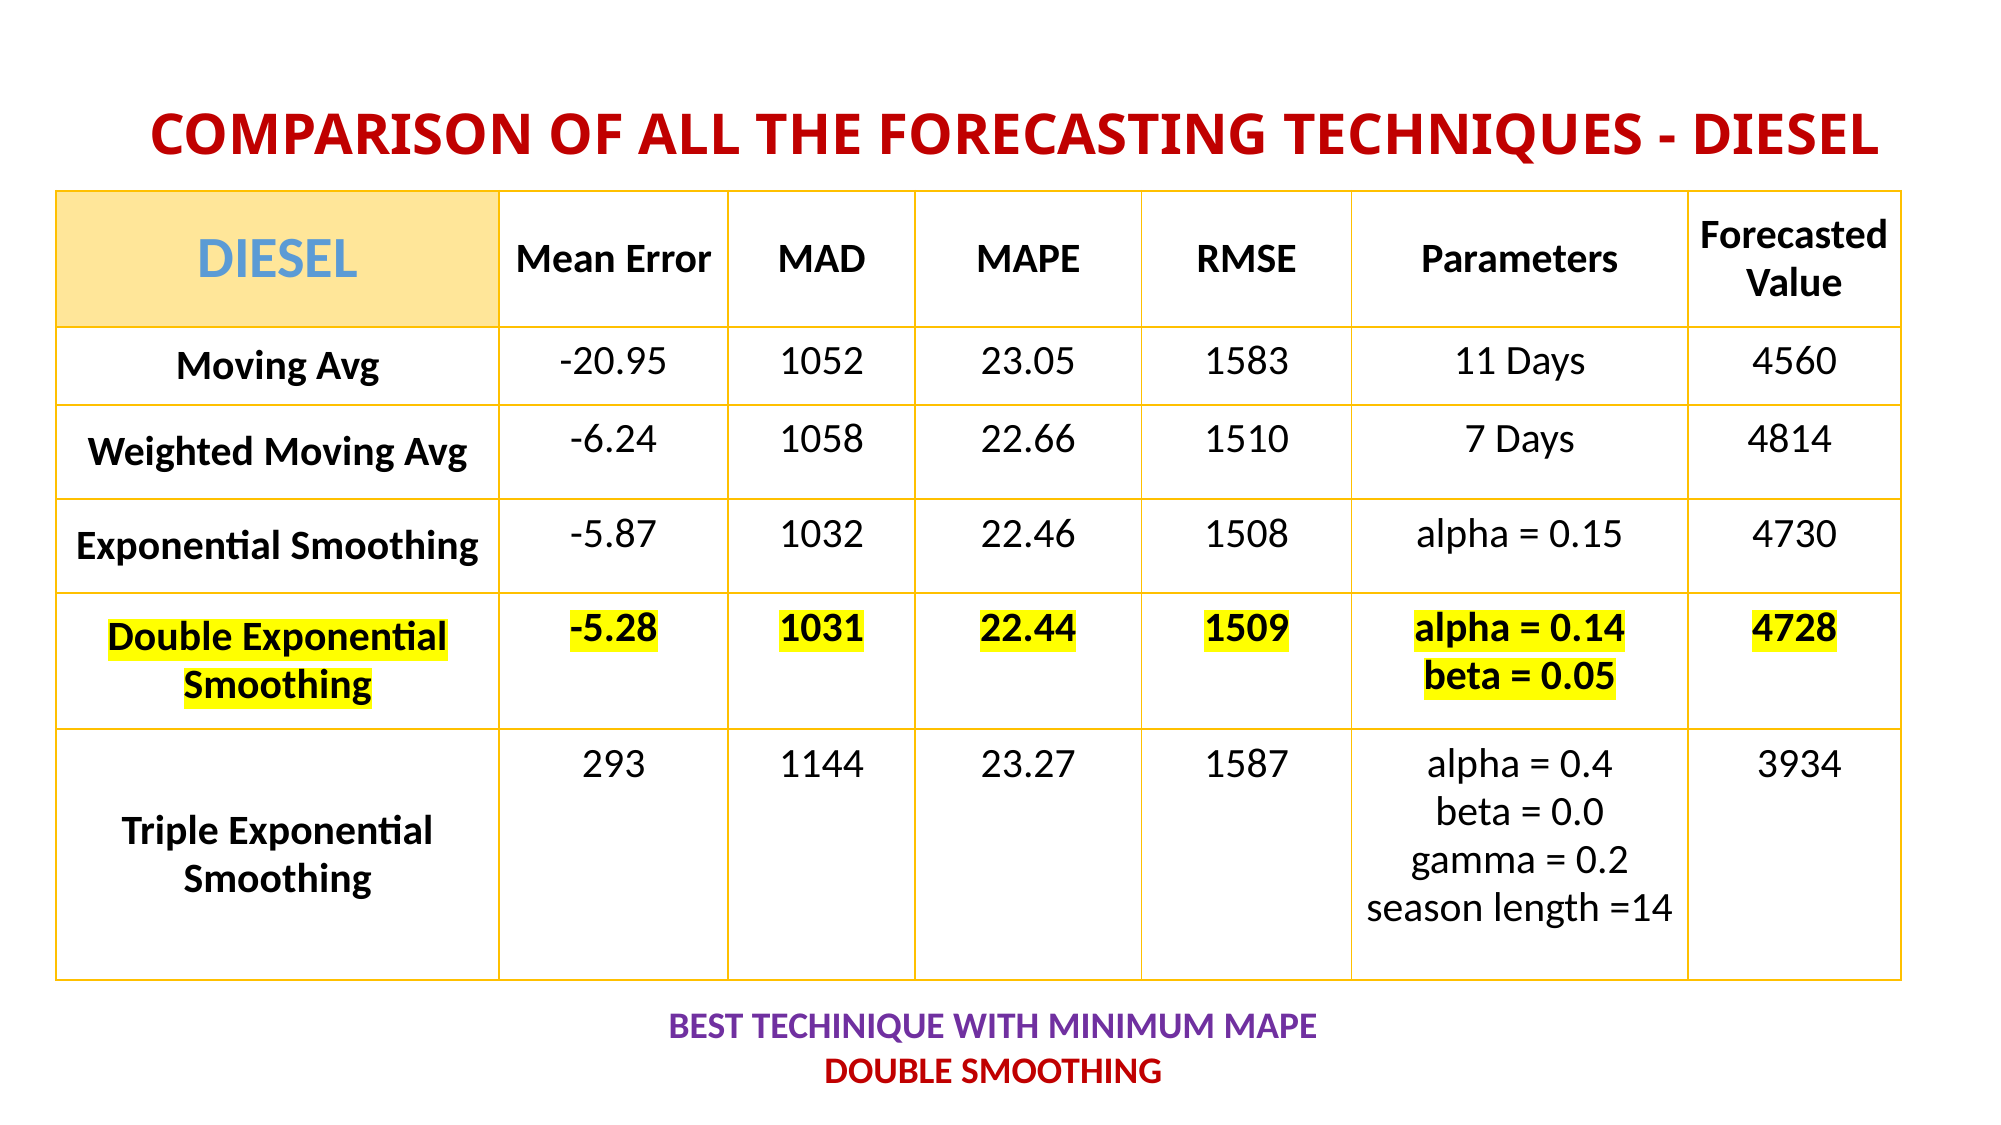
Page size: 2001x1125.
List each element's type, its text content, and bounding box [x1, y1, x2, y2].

table_cell 7 Days [1352, 406, 1687, 498]
table_cell 1508 [1142, 500, 1351, 592]
table_cell -5.87 [500, 500, 727, 592]
table_cell 1052 [729, 328, 914, 404]
table_cell Triple Exponential Smoothing [57, 730, 498, 979]
text_box BEST TECHINIQUE WITH MINIMUM MAPE DOUBLE SMOOTHING [454, 993, 1533, 1099]
table_cell 1587 [1142, 730, 1351, 979]
table_cell 4814 [1689, 406, 1900, 498]
table_cell 22.66 [916, 406, 1141, 498]
table_cell 4730 [1689, 500, 1900, 592]
table_header Mean Error [500, 192, 727, 326]
table_header MAPE [916, 192, 1141, 326]
table_cell Exponential Smoothing [57, 500, 498, 592]
table_cell 3934 [1689, 730, 1900, 979]
table_cell 1144 [729, 730, 914, 979]
table_cell 1583 [1142, 328, 1351, 404]
table_cell 11 Days [1352, 328, 1687, 404]
table_cell 23.05 [916, 328, 1141, 404]
table_cell alpha = 0.15 [1352, 500, 1687, 592]
table_cell Double Exponential Smoothing [57, 594, 498, 728]
table_cell Moving Avg [57, 328, 498, 404]
table_cell 1032 [729, 500, 914, 592]
table_header RMSE [1142, 192, 1351, 326]
table_cell 4728 [1689, 594, 1900, 728]
table_cell alpha = 0.14 beta = 0.05 [1352, 594, 1687, 728]
table_cell 4560 [1689, 328, 1900, 404]
table_cell -5.28 [500, 594, 727, 728]
table_cell 1509 [1142, 594, 1351, 728]
title COMPARISON OF ALL THE FORECASTING TECHNIQUES - DIESEL [101, 72, 1930, 200]
table_cell 1031 [729, 594, 914, 728]
table_cell -6.24 [500, 406, 727, 498]
table_cell 22.46 [916, 500, 1141, 592]
table_cell alpha = 0.4 beta = 0.0 gamma = 0.2 season length =14 [1352, 730, 1687, 979]
table_cell 23.27 [916, 730, 1141, 979]
table_header Forecasted Value [1689, 192, 1900, 326]
table_cell -20.95 [500, 328, 727, 404]
table_cell 1510 [1142, 406, 1351, 498]
table_header MAD [729, 192, 914, 326]
table_cell 22.44 [916, 594, 1141, 728]
table_cell 1058 [729, 406, 914, 498]
table_header DIESEL [57, 192, 498, 326]
table_header Parameters [1352, 192, 1687, 326]
table_cell Weighted Moving Avg [57, 406, 498, 498]
table_cell 293 [500, 730, 727, 979]
